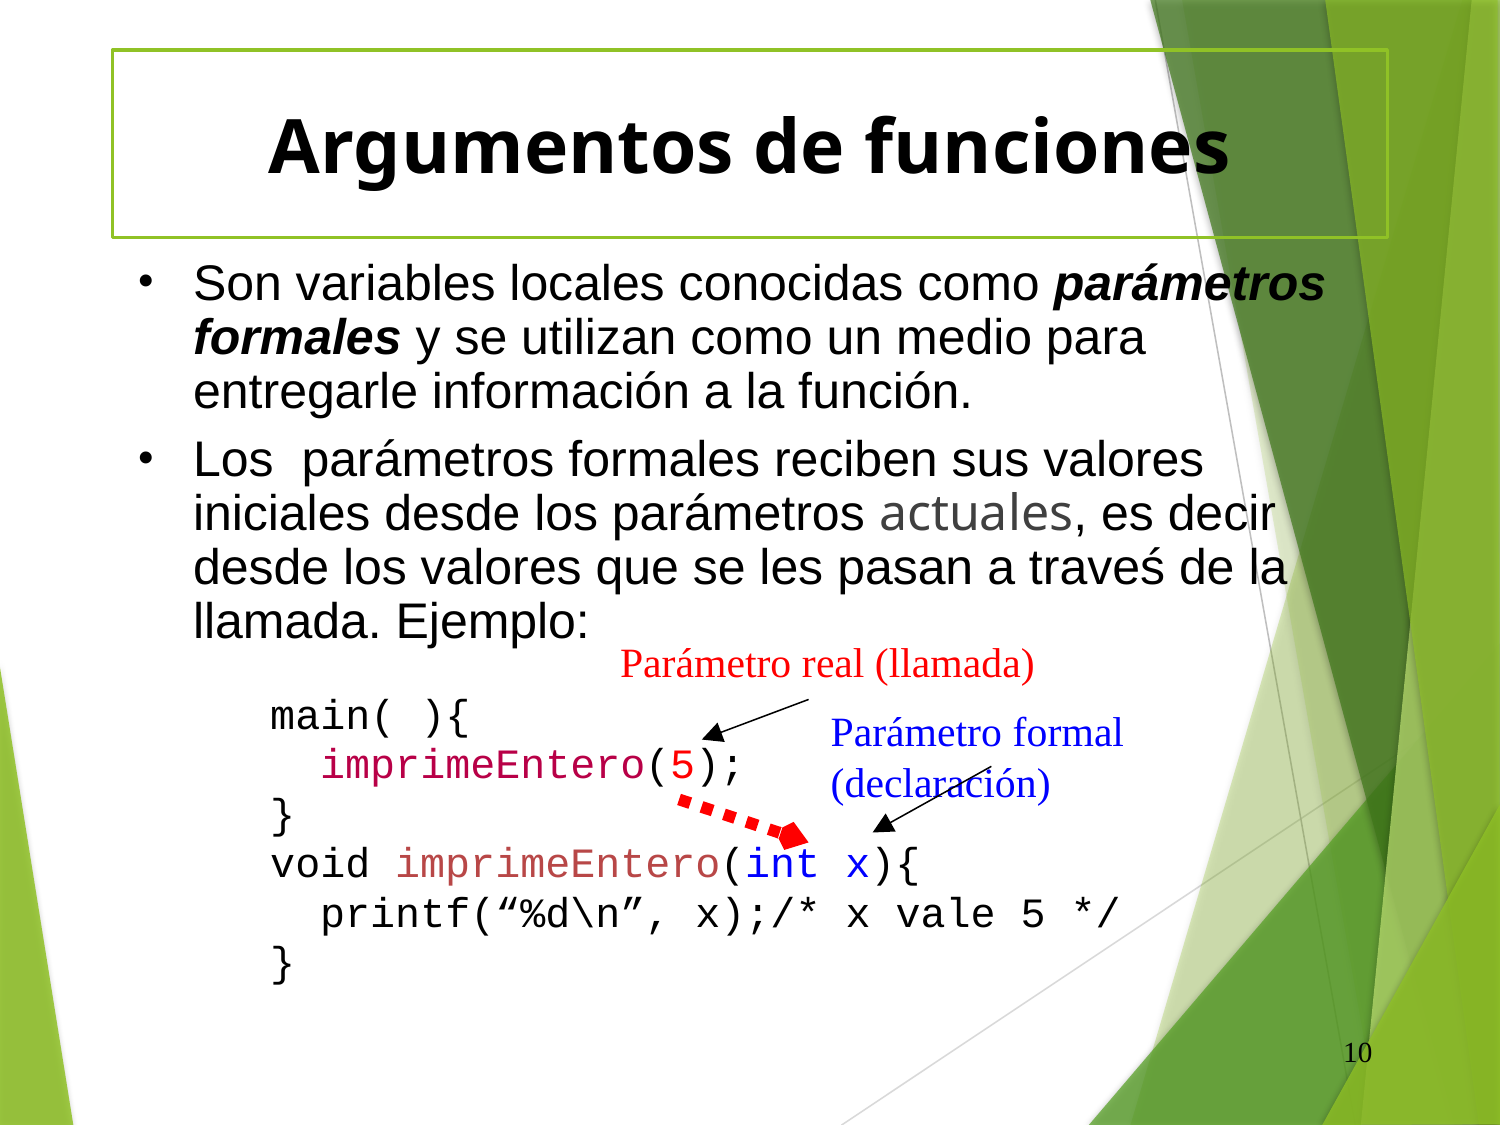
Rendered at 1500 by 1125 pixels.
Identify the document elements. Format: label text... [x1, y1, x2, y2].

list Son variables locales conocidas como parámetros formales y se utilizan como un medio para entregarle información a la función. Los parámetros formales reciben sus valores iniciales desde los parámetros actuales, es decir desde los valores que se les pasan a traveś de la llamada. Ejemplo: [122, 249, 1398, 622]
title Argumentos de funciones [111, 48, 1389, 239]
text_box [678, 798, 809, 843]
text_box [830, 703, 1353, 833]
text_box 10 [1074, 1024, 1388, 1100]
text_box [619, 634, 1130, 740]
text_box main( ){ imprimeEntero(5); } void imprimeEntero(int x){ printf(“%d\n”, x);/* x vale 5 */ } [270, 693, 1174, 1054]
